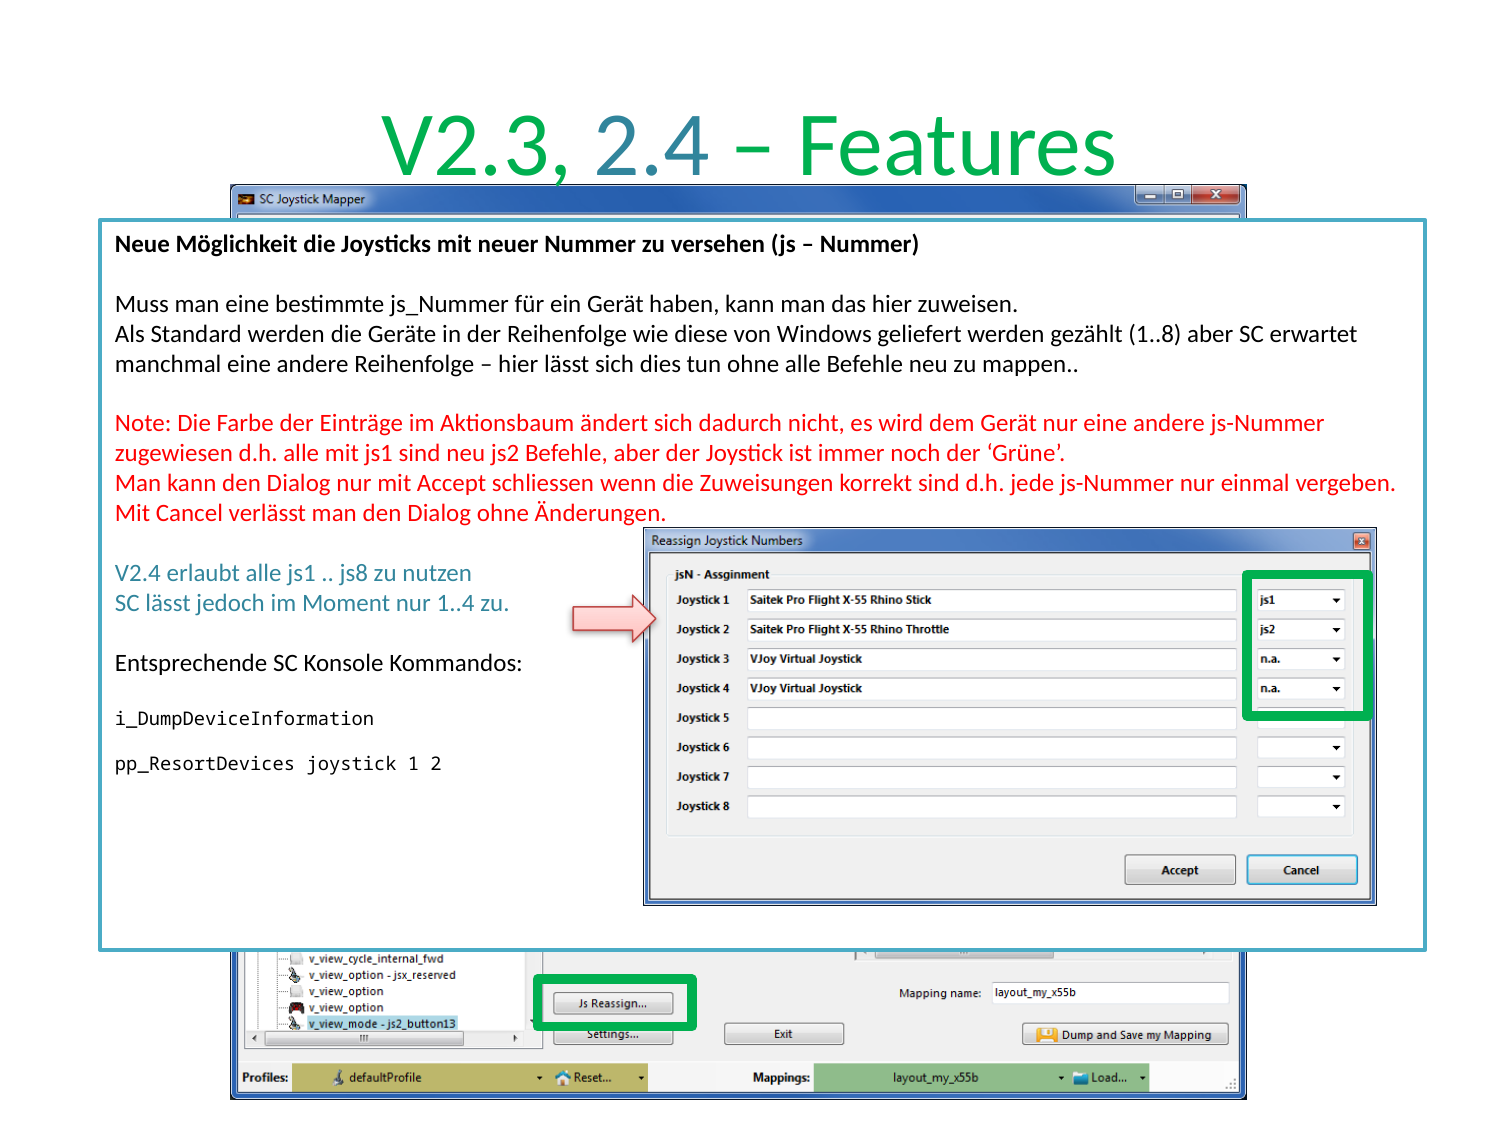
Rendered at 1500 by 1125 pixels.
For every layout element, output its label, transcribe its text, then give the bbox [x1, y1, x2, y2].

picture [229, 184, 1378, 1100]
text_box Neue Möglichkeit die Joysticks mit neuer Nummer zu versehen (js – Nummer) Muss man eine bestimmte js_Nummer für ein Gerät haben, kann man das hier zuweisen. Als Standard werden die Geräte in der Reihenfolge wie diese von Windows geliefert werden gezählt (1..8) aber SC erwartet manchmal eine andere Reihenfolge – hier lässt sich dies tun ohne alle Befehle neu zu mappen.. Note: Die Farbe der Einträge im Aktionsbaum ändert sich dadurch nicht, es wird dem Gerät nur eine andere js-Nummer zugewiesen d.h. alle mit js1 sind neu js2 Befehle, aber der Joystick ist immer noch der ‘Grüne’. Man kann den Dialog nur mit Accept schliessen wenn die Zuweisungen korrekt sind d.h. jede js-Nummer nur einmal vergeben. Mit Cancel verlässt man den Dialog ohne Änderungen. V2.4 erlaubt alle js1 .. js8 zu nutzen SC lässt jedoch im Moment nur 1..4 zu. Entsprechende SC Konsole Kommandos: i_DumpDeviceInformation pp_ResortDevices joystick 1 2 [1252, 218, 1427, 952]
text_box Neue Möglichkeit die Joysticks mit neuer Nummer zu versehen (js – Nummer) Muss man eine bestimmte js_Nummer für ein Gerät haben, kann man das hier zuweisen. Als Standard werden die Geräte in der Reihenfolge wie diese von Windows geliefert werden gezählt (1..8) aber SC erwartet manchmal eine andere Reihenfolge – hier lässt sich dies tun ohne alle Befehle neu zu mappen.. Note: Die Farbe der Einträge im Aktionsbaum ändert sich dadurch nicht, es wird dem Gerät nur eine andere js-Nummer zugewiesen d.h. alle mit js1 sind neu js2 Befehle, aber der Joystick ist immer noch der ‘Grüne’. Man kann den Dialog nur mit Accept schliessen wenn die Zuweisungen korrekt sind d.h. jede js-Nummer nur einmal vergeben. Mit Cancel verlässt man den Dialog ohne Änderungen. V2.4 erlaubt alle js1 .. js8 zu nutzen SC lässt jedoch im Moment nur 1..4 zu. Entsprechende SC Konsole Kommandos: i_DumpDeviceInformation pp_ResortDevices joystick 1 2 [98, 218, 224, 952]
title V2.3, 2.4 – Features [75, 45, 1425, 233]
